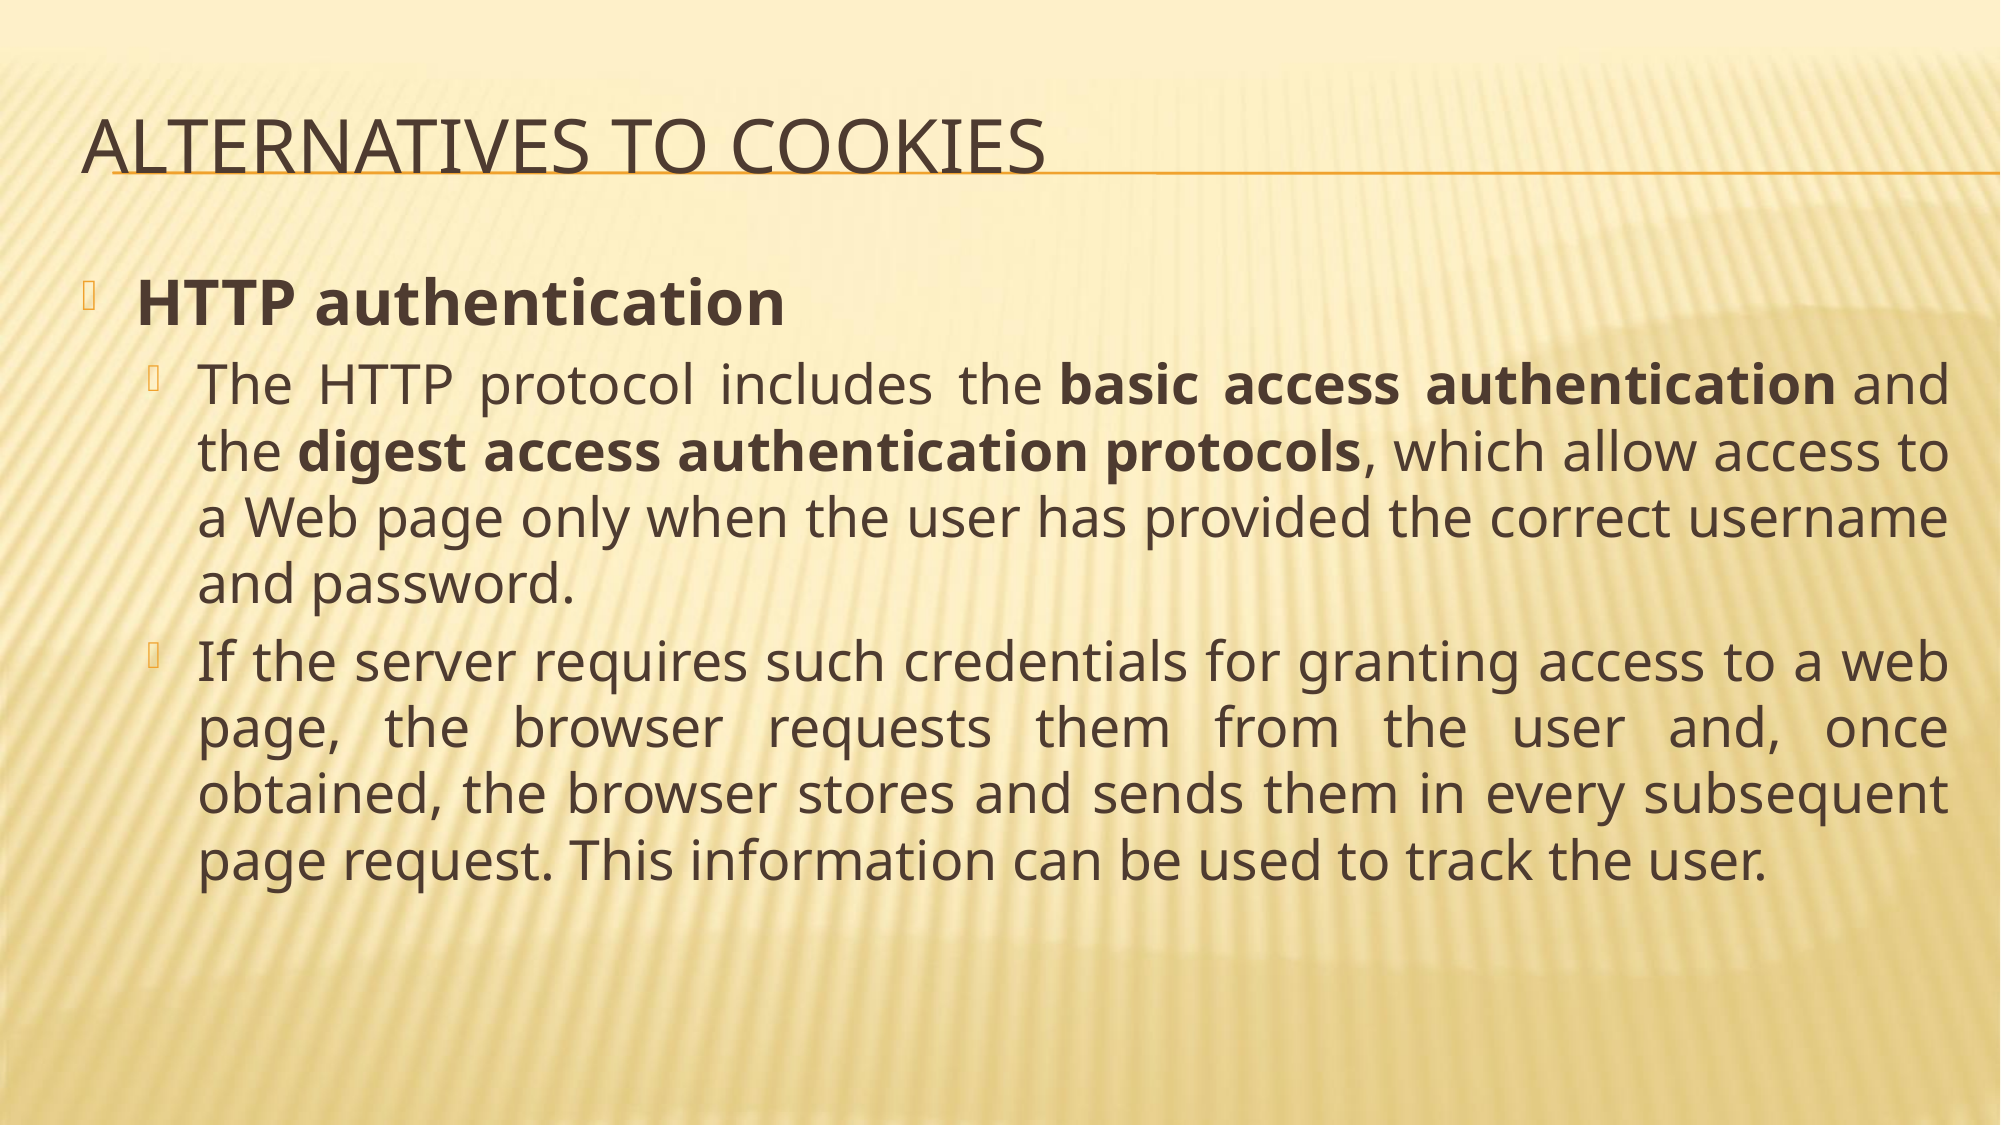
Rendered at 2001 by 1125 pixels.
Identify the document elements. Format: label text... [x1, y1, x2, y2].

title Alternatives to cookies [66, 75, 1967, 213]
picture [0, 0, 2001, 1125]
list HTTP authentication The HTTP protocol includes the basic access authentication and the digest access authentication protocols, which allow access to a Web page only when the user has provided the correct username and password. If the server requires such credentials for granting access to a web page, the browser requests them from the user and, once obtained, the browser stores and sends them in every subsequent page request. This information can be used to track the user. [66, 254, 1967, 998]
